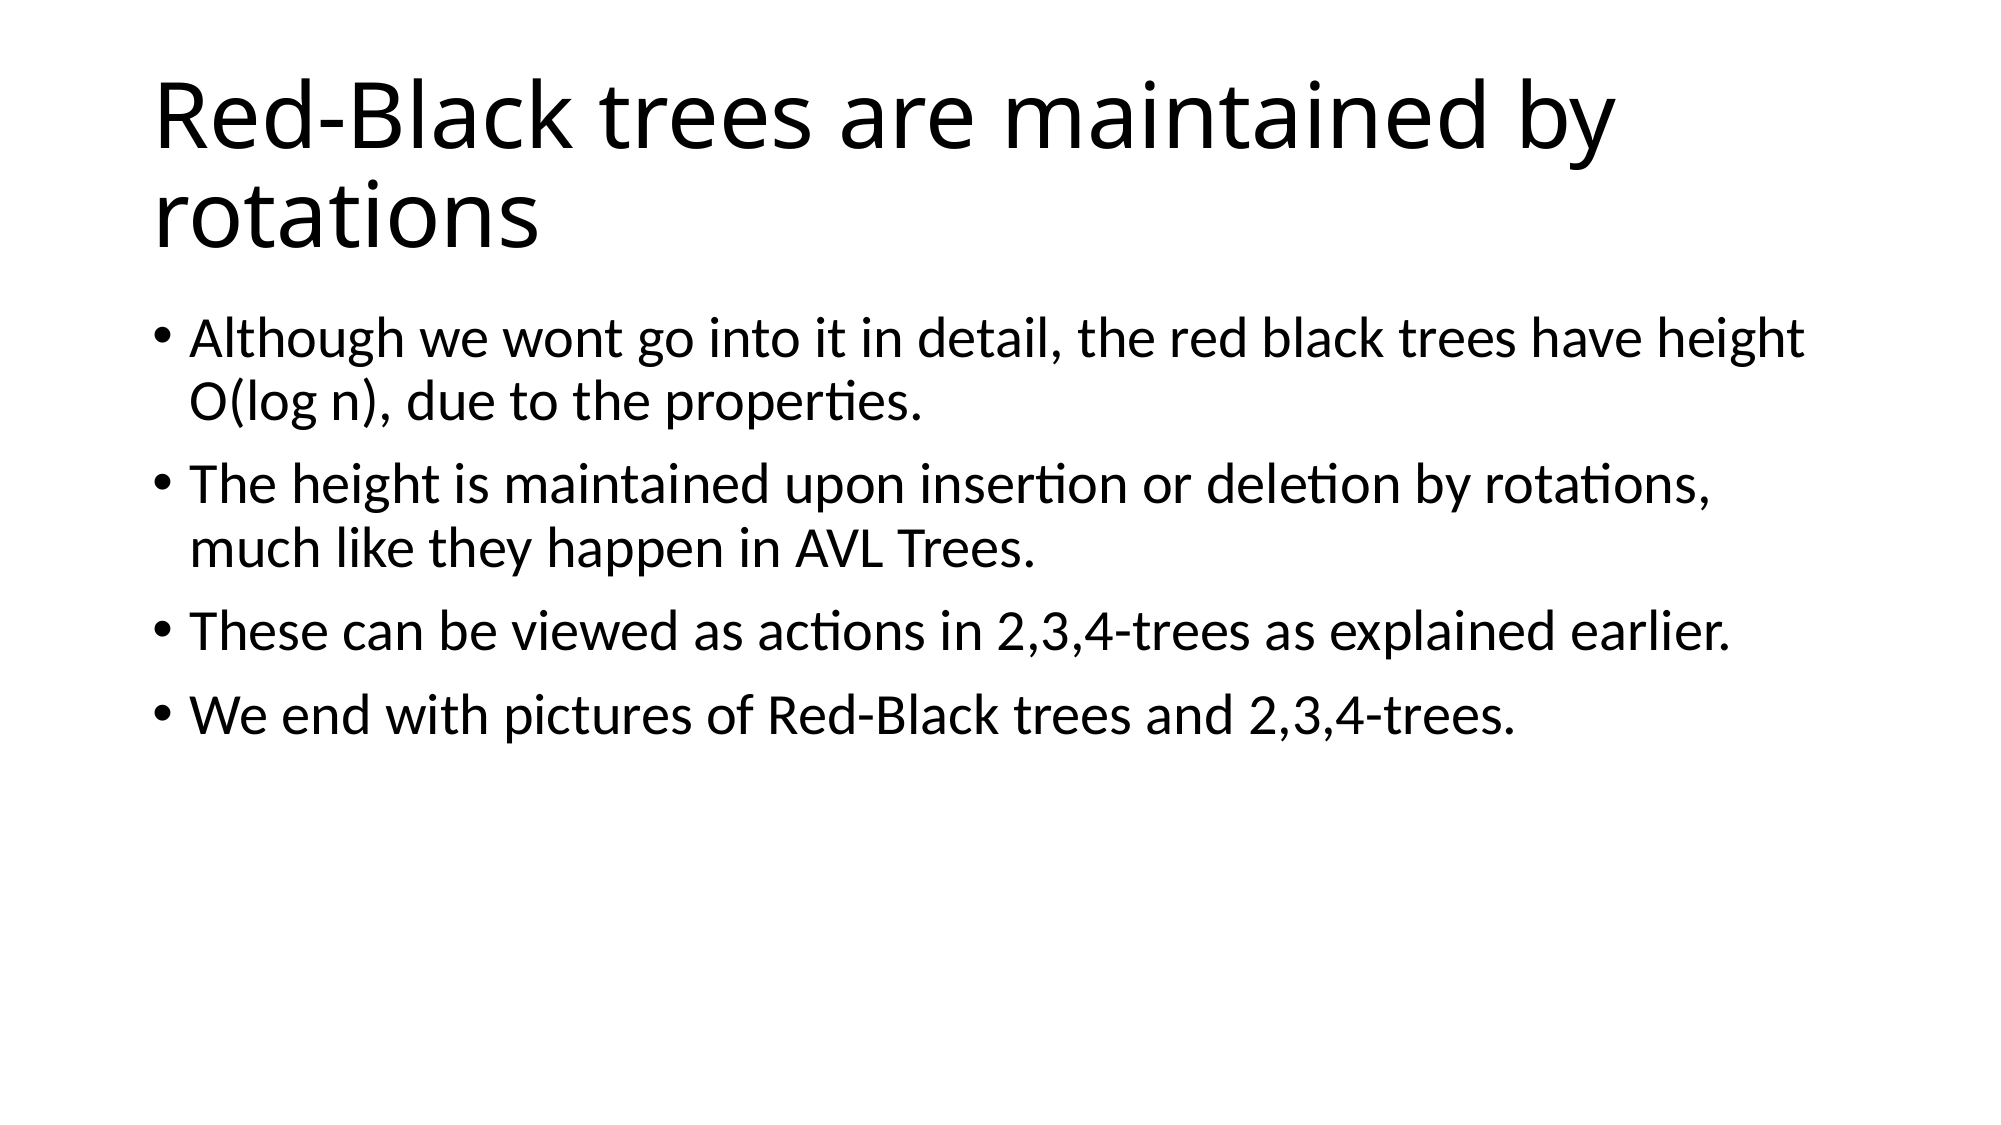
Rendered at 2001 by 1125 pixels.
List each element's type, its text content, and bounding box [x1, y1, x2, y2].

title Red-Black trees are maintained by rotations [137, 59, 1863, 278]
list Although we wont go into it in detail, the red black trees have height O(log n), due to the properties. The height is maintained upon insertion or deletion by rotations, much like they happen in AVL Trees. These can be viewed as actions in 2,3,4-trees as explained earlier. We end with pictures of Red-Black trees and 2,3,4-trees. [137, 299, 1863, 1014]
